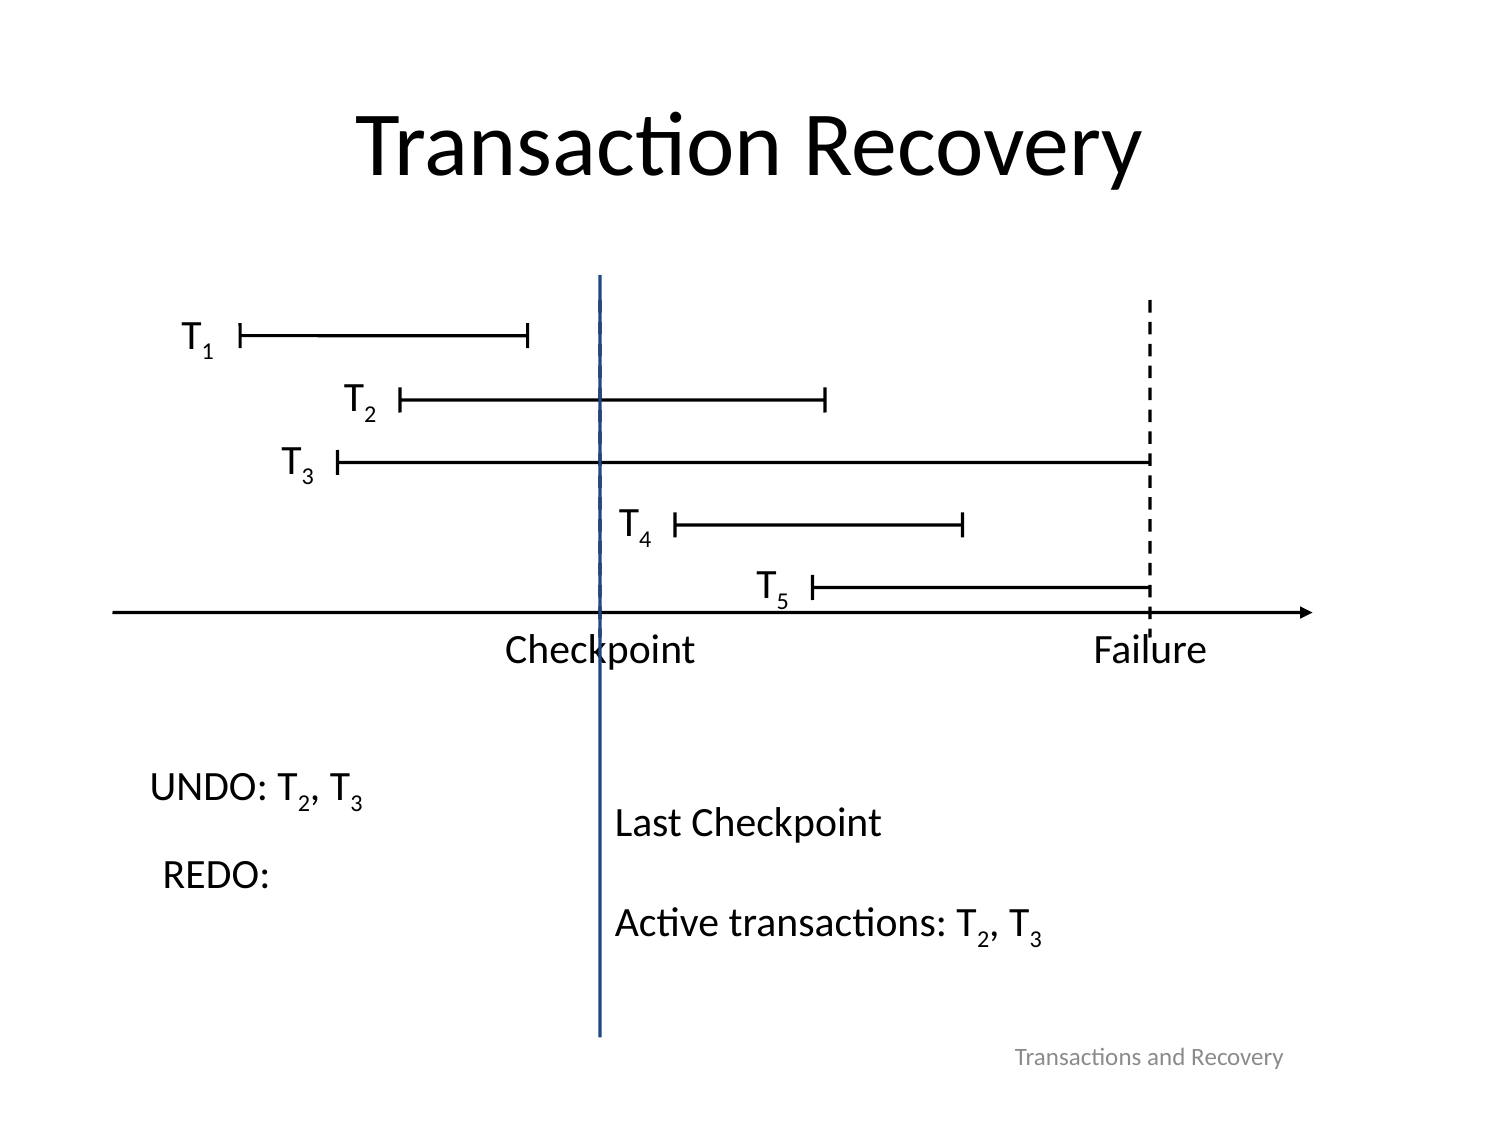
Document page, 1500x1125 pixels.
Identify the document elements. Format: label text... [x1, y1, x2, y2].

text_box Checkpoint [490, 614, 600, 680]
text_box Checkpoint [601, 614, 711, 680]
text_box REDO: [147, 839, 296, 905]
text_box T2 [329, 362, 392, 435]
text_box Failure [1078, 614, 1223, 680]
text_box UNDO: T2, T3 [134, 751, 588, 824]
title Transaction Recovery [75, 45, 1425, 233]
text_box T3 [266, 425, 329, 497]
text_box T4 [604, 487, 667, 560]
text_box T1 [166, 299, 229, 372]
text_box [804, 606, 1313, 619]
footer Transactions and Recovery [999, 1025, 1438, 1085]
text_box Last Checkpoint Active transactions: T2, T3 [600, 787, 1234, 960]
text_box T5 [741, 549, 804, 622]
